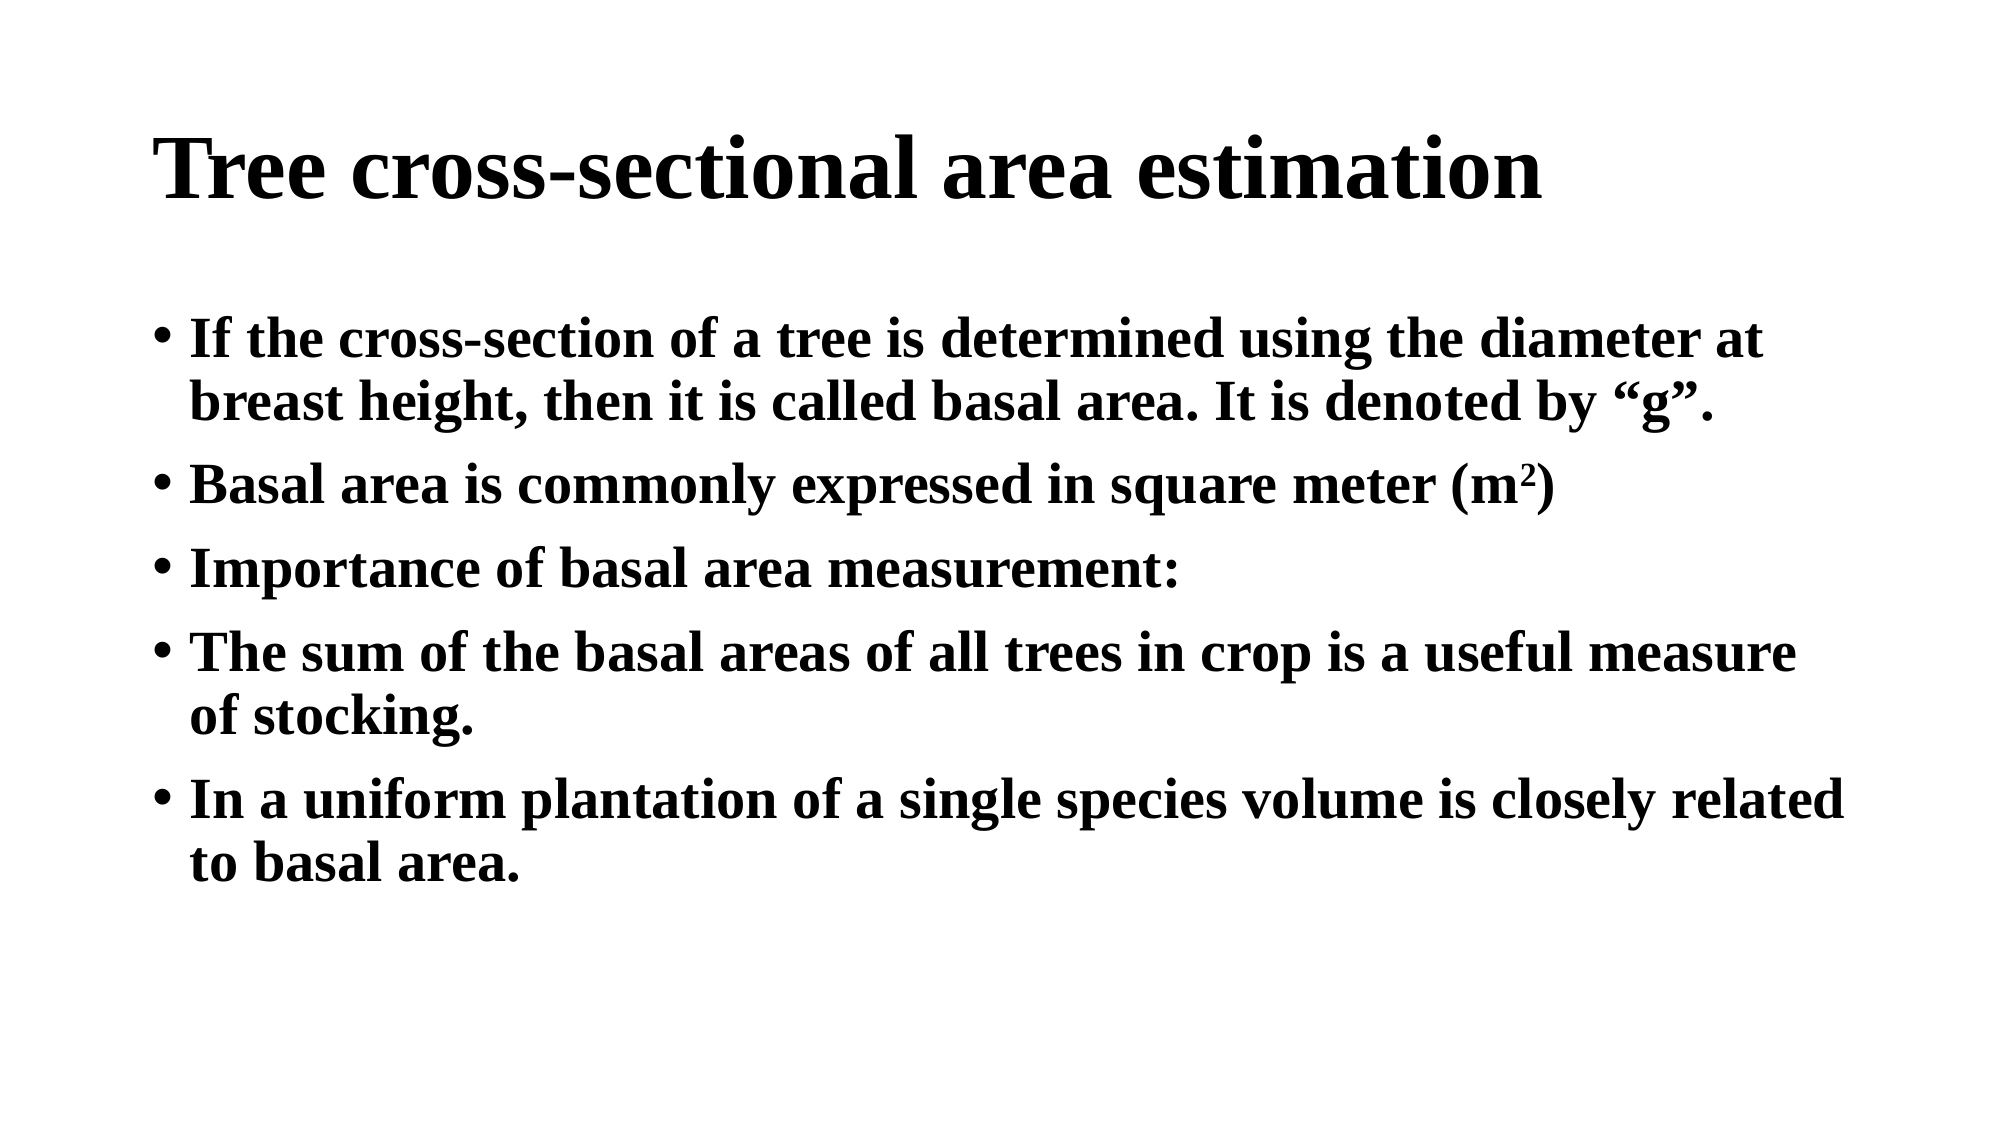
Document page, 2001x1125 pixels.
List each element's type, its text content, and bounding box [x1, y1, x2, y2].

title Tree cross-sectional area estimation [137, 59, 1863, 278]
list If the cross-section of a tree is determined using the diameter at breast height, then it is called basal area. It is denoted by “g”. Basal area is commonly expressed in square meter (m2) Importance of basal area measurement: The sum of the basal areas of all trees in crop is a useful measure of stocking. In a uniform plantation of a single species volume is closely related to basal area. [137, 299, 1863, 1014]
